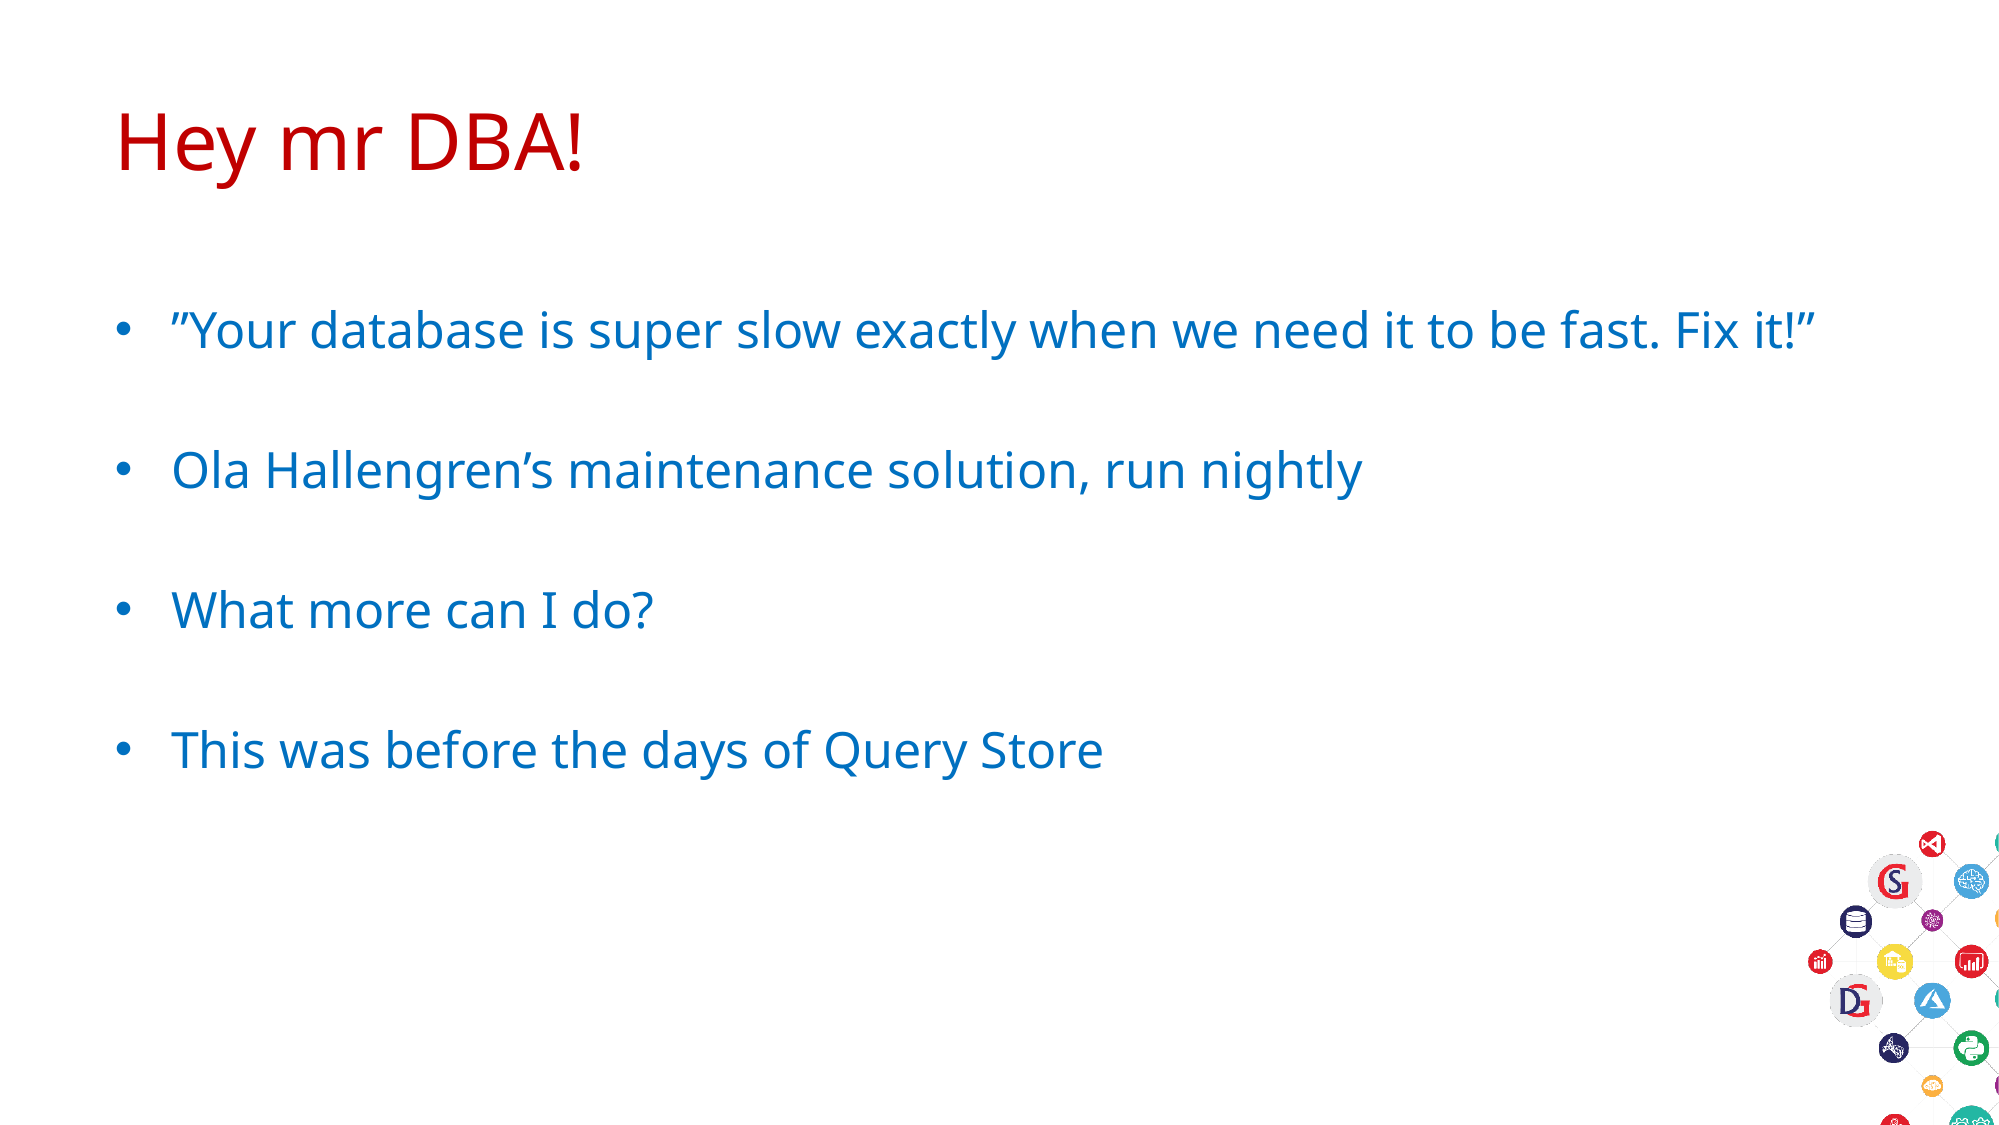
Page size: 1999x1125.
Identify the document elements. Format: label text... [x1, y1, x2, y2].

list ”Your database is super slow exactly when we need it to be fast. Fix it!” Ola Hallengren’s maintenance solution, run nightly What more can I do? This was before the days of Query Store [99, 290, 1899, 1005]
title Hey mr DBA! [99, 45, 1905, 233]
picture [1802, 822, 1999, 1125]
